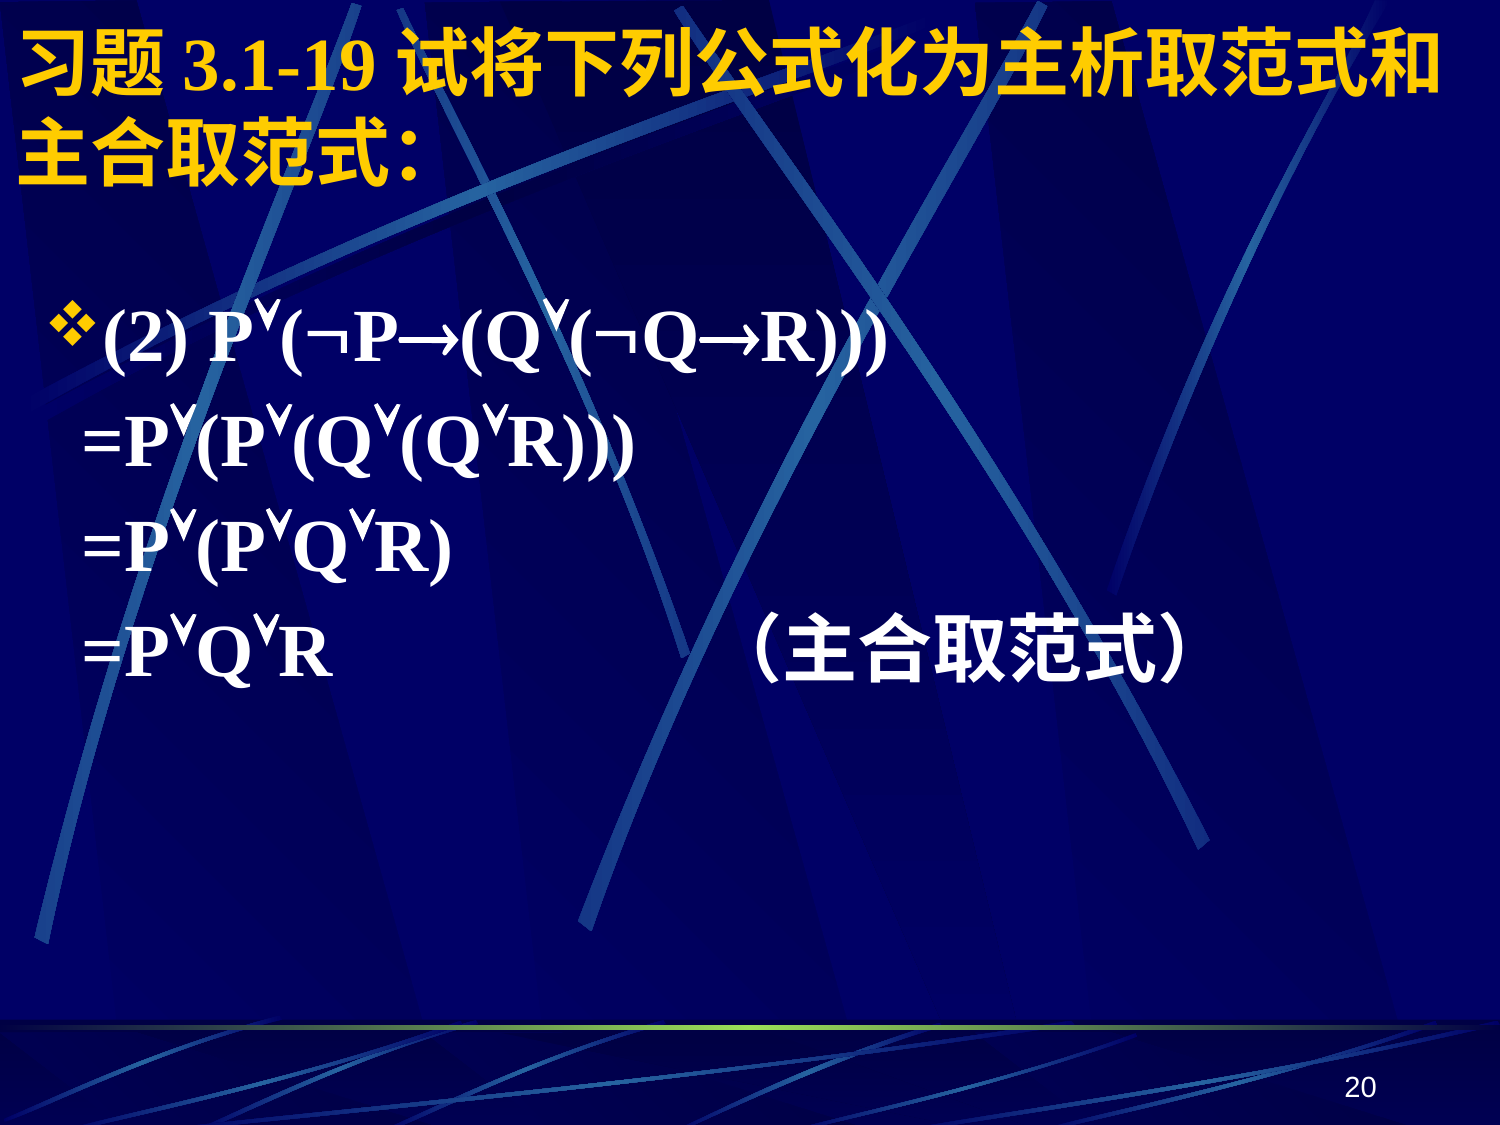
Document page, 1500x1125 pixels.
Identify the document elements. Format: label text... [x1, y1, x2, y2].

footer [516, 1035, 993, 1111]
slide_number 20 [1079, 1035, 1393, 1111]
list (2) P(P(Q(QR))) =P(P(Q(QR))) =P(PQR) =PQR （主合取范式） [29, 278, 1480, 1125]
title 习题3.1-19试将下列公式化为主析取范式和主合取范式： [0, 7, 1500, 205]
